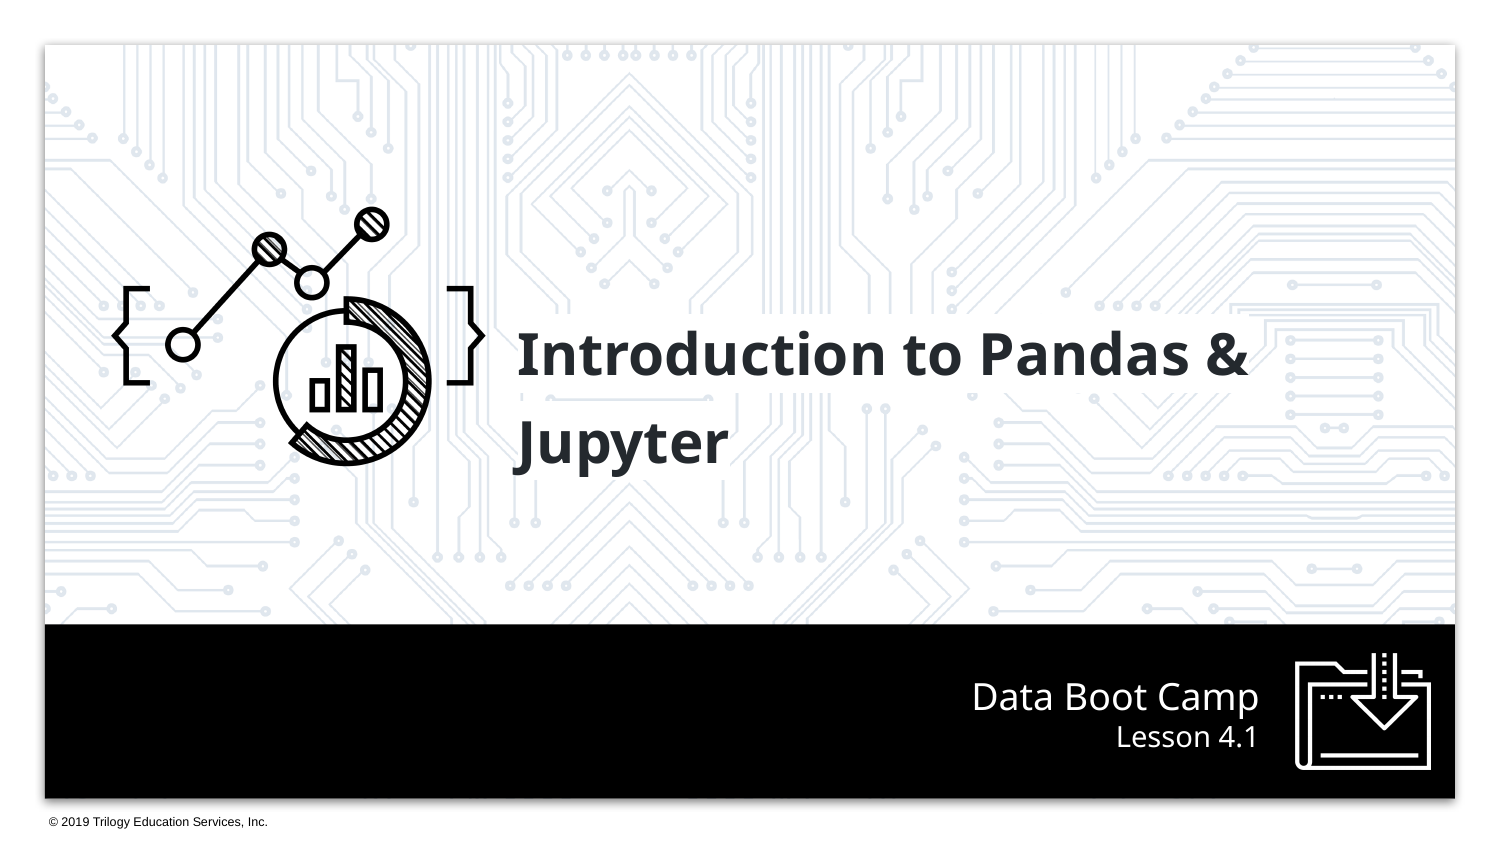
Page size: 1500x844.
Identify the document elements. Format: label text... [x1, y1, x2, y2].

picture [1295, 761, 1431, 770]
title Lesson 4.1 [86, 708, 1456, 761]
picture [45, 505, 1455, 624]
picture [1295, 653, 1431, 708]
title Introduction to Pandas & Jupyter [45, 300, 1455, 505]
picture [45, 45, 1455, 300]
